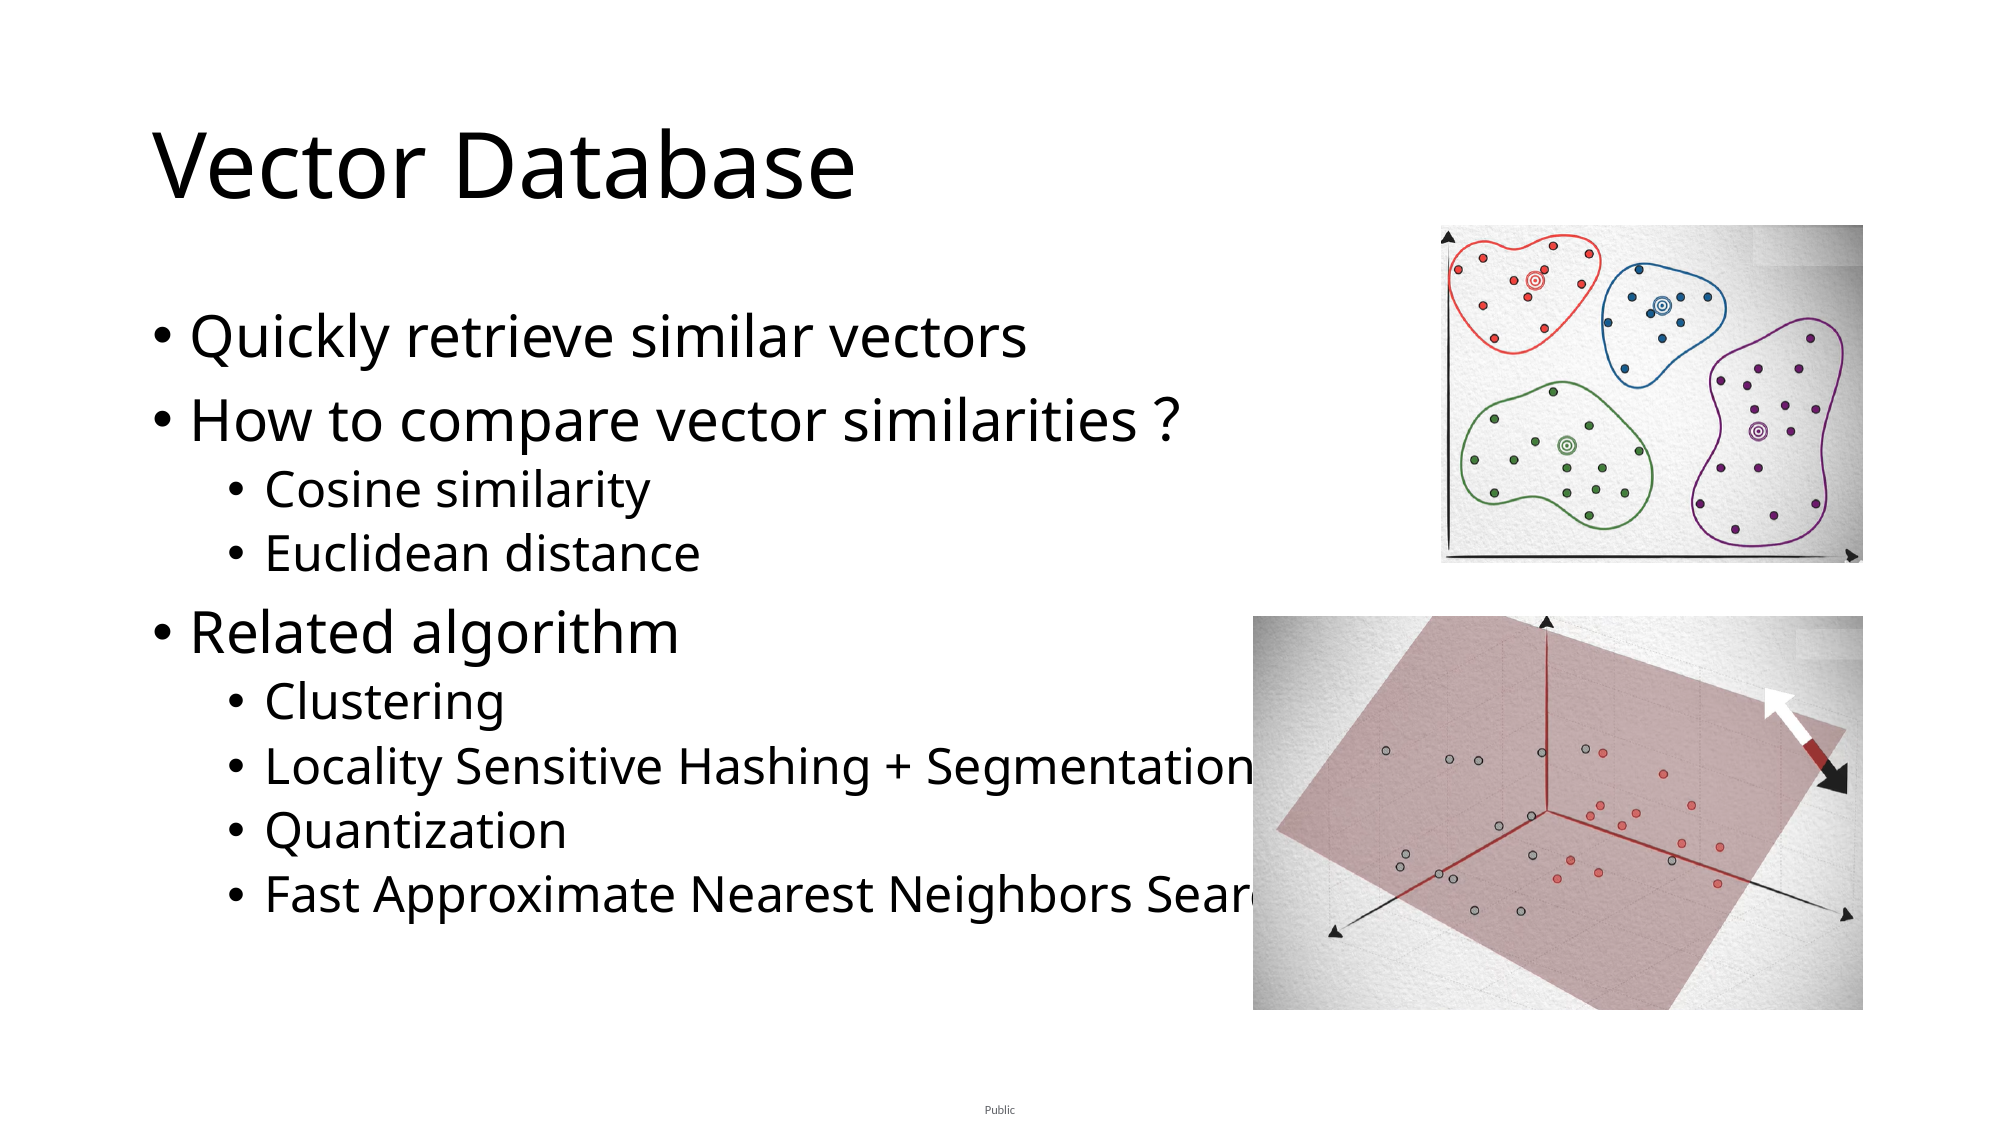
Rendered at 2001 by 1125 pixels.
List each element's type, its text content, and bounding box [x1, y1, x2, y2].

title Vector Database [137, 59, 1863, 278]
picture [1440, 225, 1863, 563]
list Quickly retrieve similar vectors How to compare vector similarities？ Cosine similarity Euclidean distance Related algorithm Clustering Locality Sensitive Hashing + Segmentation Quantization Fast Approximate Nearest Neighbors Search [137, 299, 1863, 1014]
picture [1253, 616, 1863, 1010]
